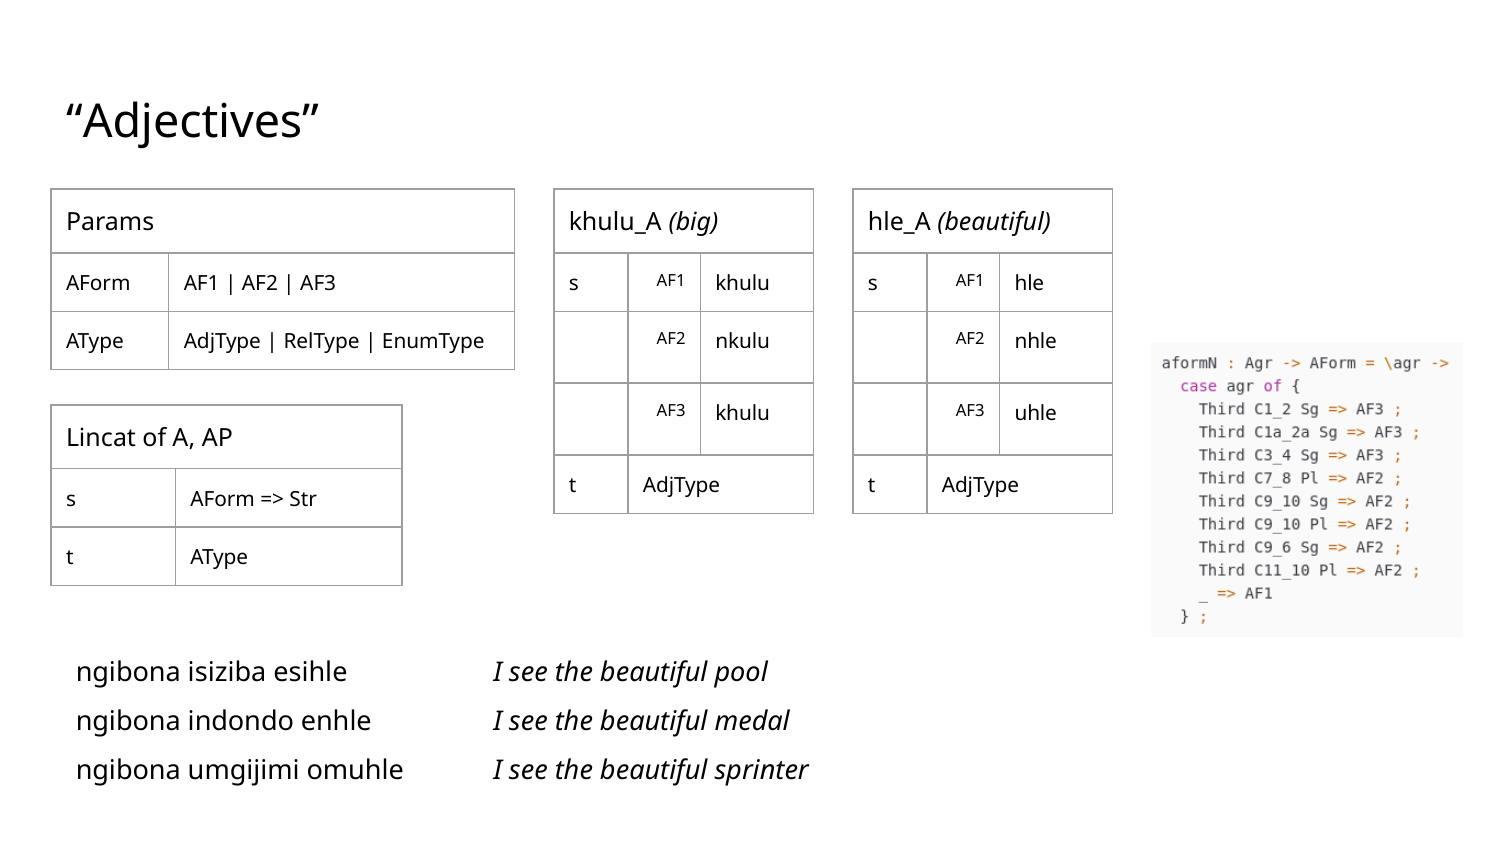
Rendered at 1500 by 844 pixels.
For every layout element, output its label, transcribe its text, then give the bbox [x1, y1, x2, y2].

table_cell AF2 [928, 312, 999, 382]
table_cell t [854, 456, 926, 513]
table_cell AF3 [629, 384, 700, 454]
table_cell hle [1000, 254, 1112, 311]
table_cell [854, 312, 926, 382]
table_cell AForm => Str [176, 469, 401, 526]
table_cell AdjType [629, 456, 813, 513]
table_cell [555, 312, 627, 382]
table_cell s [555, 254, 627, 311]
title “Adjectives” [51, 72, 1449, 167]
table_cell AdjType | RelType | EnumType [169, 312, 514, 369]
text_box I see the beautiful pool I see the beautiful medal I see the beautiful sprinter [478, 623, 896, 800]
table_cell AF1 | AF2 | AF3 [169, 254, 514, 311]
table_cell [555, 384, 627, 454]
table_cell AF3 [928, 384, 999, 454]
table_header Lincat of A, AP [52, 406, 401, 468]
picture [1151, 342, 1463, 637]
table_cell t [52, 528, 175, 585]
table_cell khulu [701, 384, 813, 454]
table_cell [854, 384, 926, 454]
table_cell AF1 [629, 254, 700, 311]
table_cell uhle [1000, 384, 1112, 454]
table_cell AdjType [928, 456, 1112, 513]
table_cell AType [52, 312, 168, 369]
table_cell AF1 [928, 254, 999, 311]
table_cell nhle [1000, 312, 1112, 382]
table_cell AType [176, 528, 401, 585]
table_cell khulu [701, 254, 813, 311]
table_cell AForm [52, 254, 168, 311]
table_cell nkulu [701, 312, 813, 382]
table_header Params [52, 190, 514, 252]
table_cell s [854, 254, 926, 311]
table_cell AF2 [629, 312, 700, 382]
table_header hle_A (beautiful) [854, 190, 1112, 252]
text_box ngibona isiziba esihle ngibona indondo enhle ngibona umgijimi omuhle [60, 623, 478, 800]
table_header khulu_A (big) [555, 190, 813, 252]
table_cell s [52, 469, 175, 526]
table_cell t [555, 456, 627, 513]
